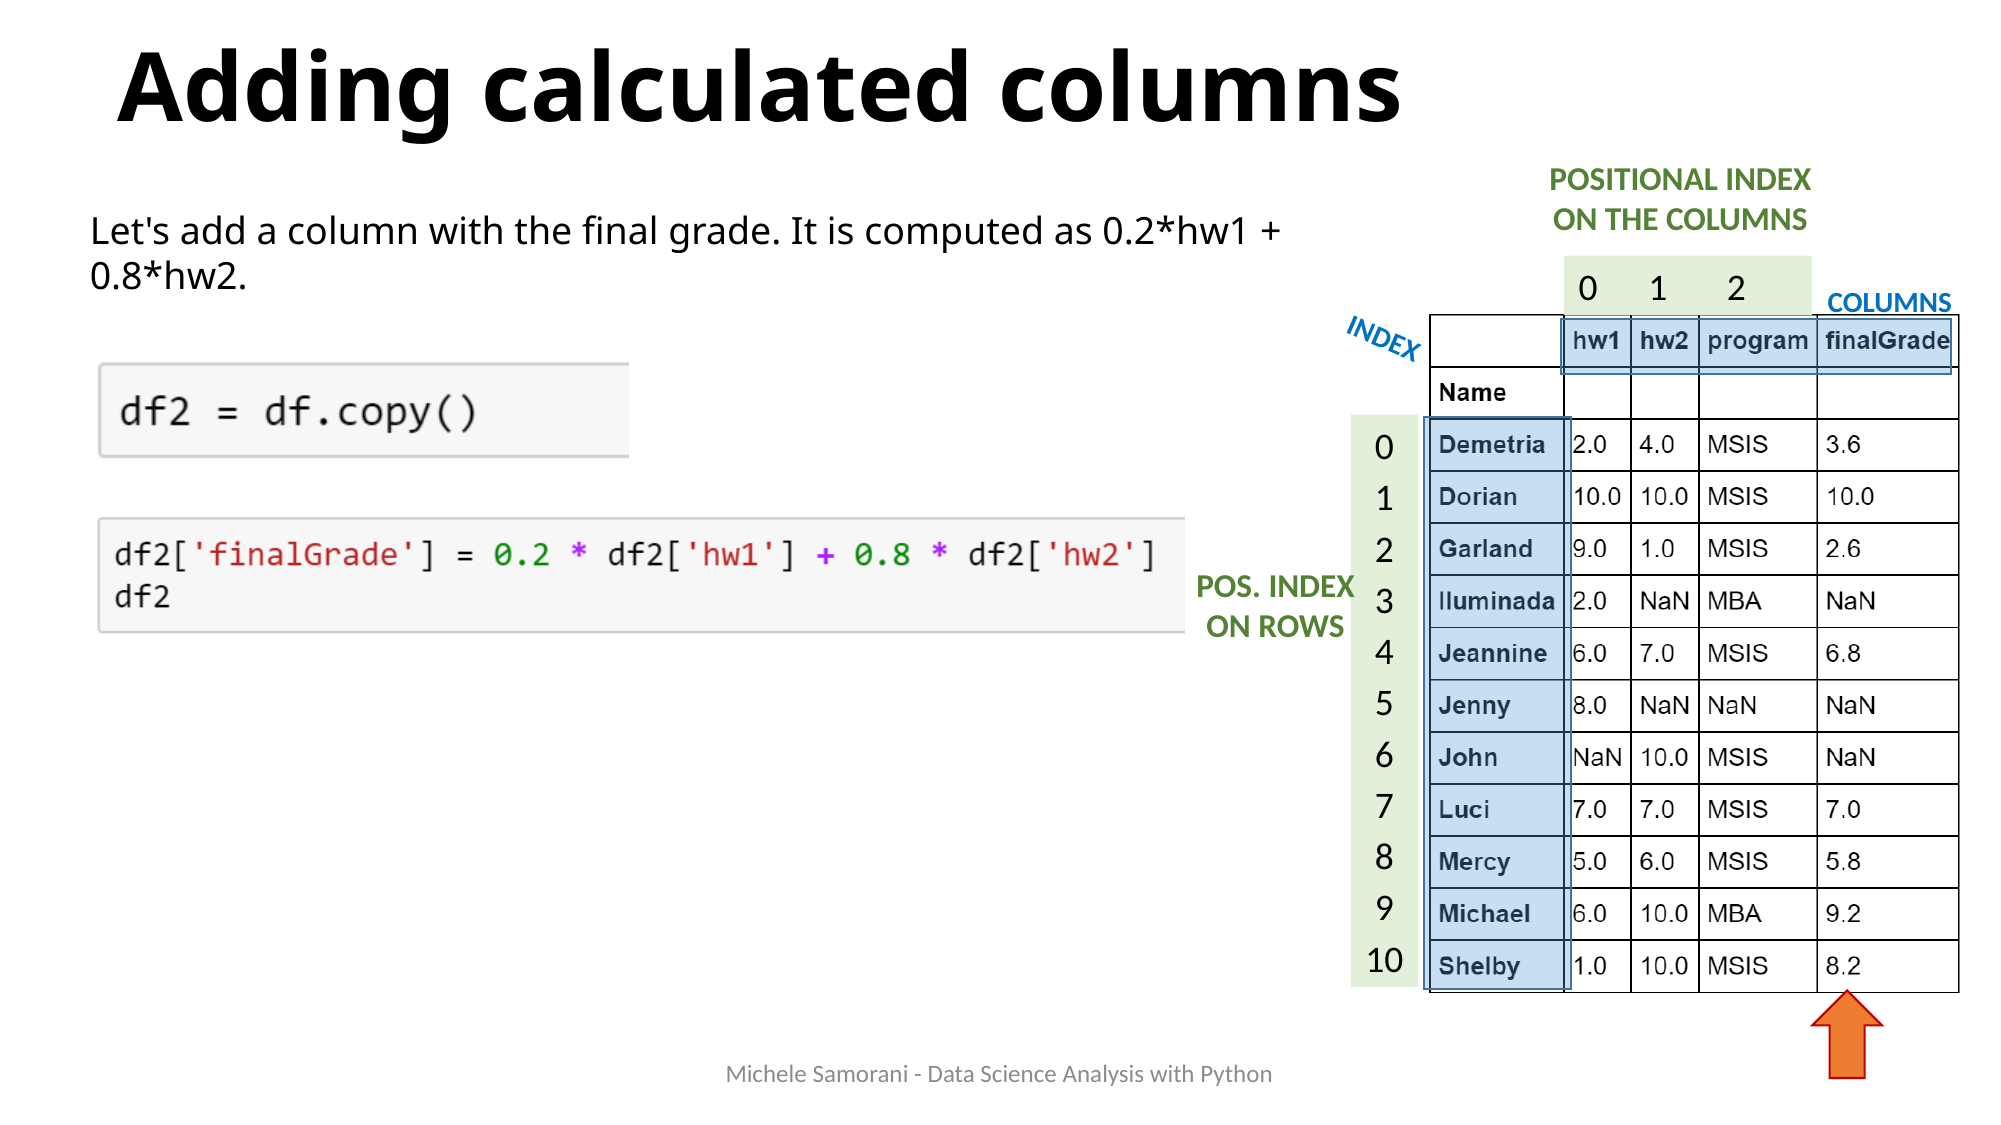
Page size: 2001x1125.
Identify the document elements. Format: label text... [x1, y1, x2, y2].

picture [89, 511, 1185, 652]
text_box POSITIONAL INDEX ON THE COLUMNS [1534, 149, 1827, 245]
text_box 0 1 2 [1563, 255, 1812, 307]
picture [89, 347, 629, 486]
text_box COLUMNS [1812, 275, 1967, 307]
text_box [1809, 1002, 1885, 1080]
text_box INDEX [1326, 305, 1424, 382]
text_box 0 1 2 3 4 5 6 7 8 9 10 [1350, 414, 1419, 987]
text_box POS. INDEX ON ROWS [1185, 556, 1370, 652]
footer Michele Samorani - Data Science Analysis with Python [662, 1042, 1338, 1103]
picture [1424, 307, 1968, 1002]
text_box Let's add a column with the final grade. It is computed as 0.2*hw1 + 0.8*hw2. [75, 199, 1432, 305]
title Adding calculated columns [101, 30, 1827, 150]
